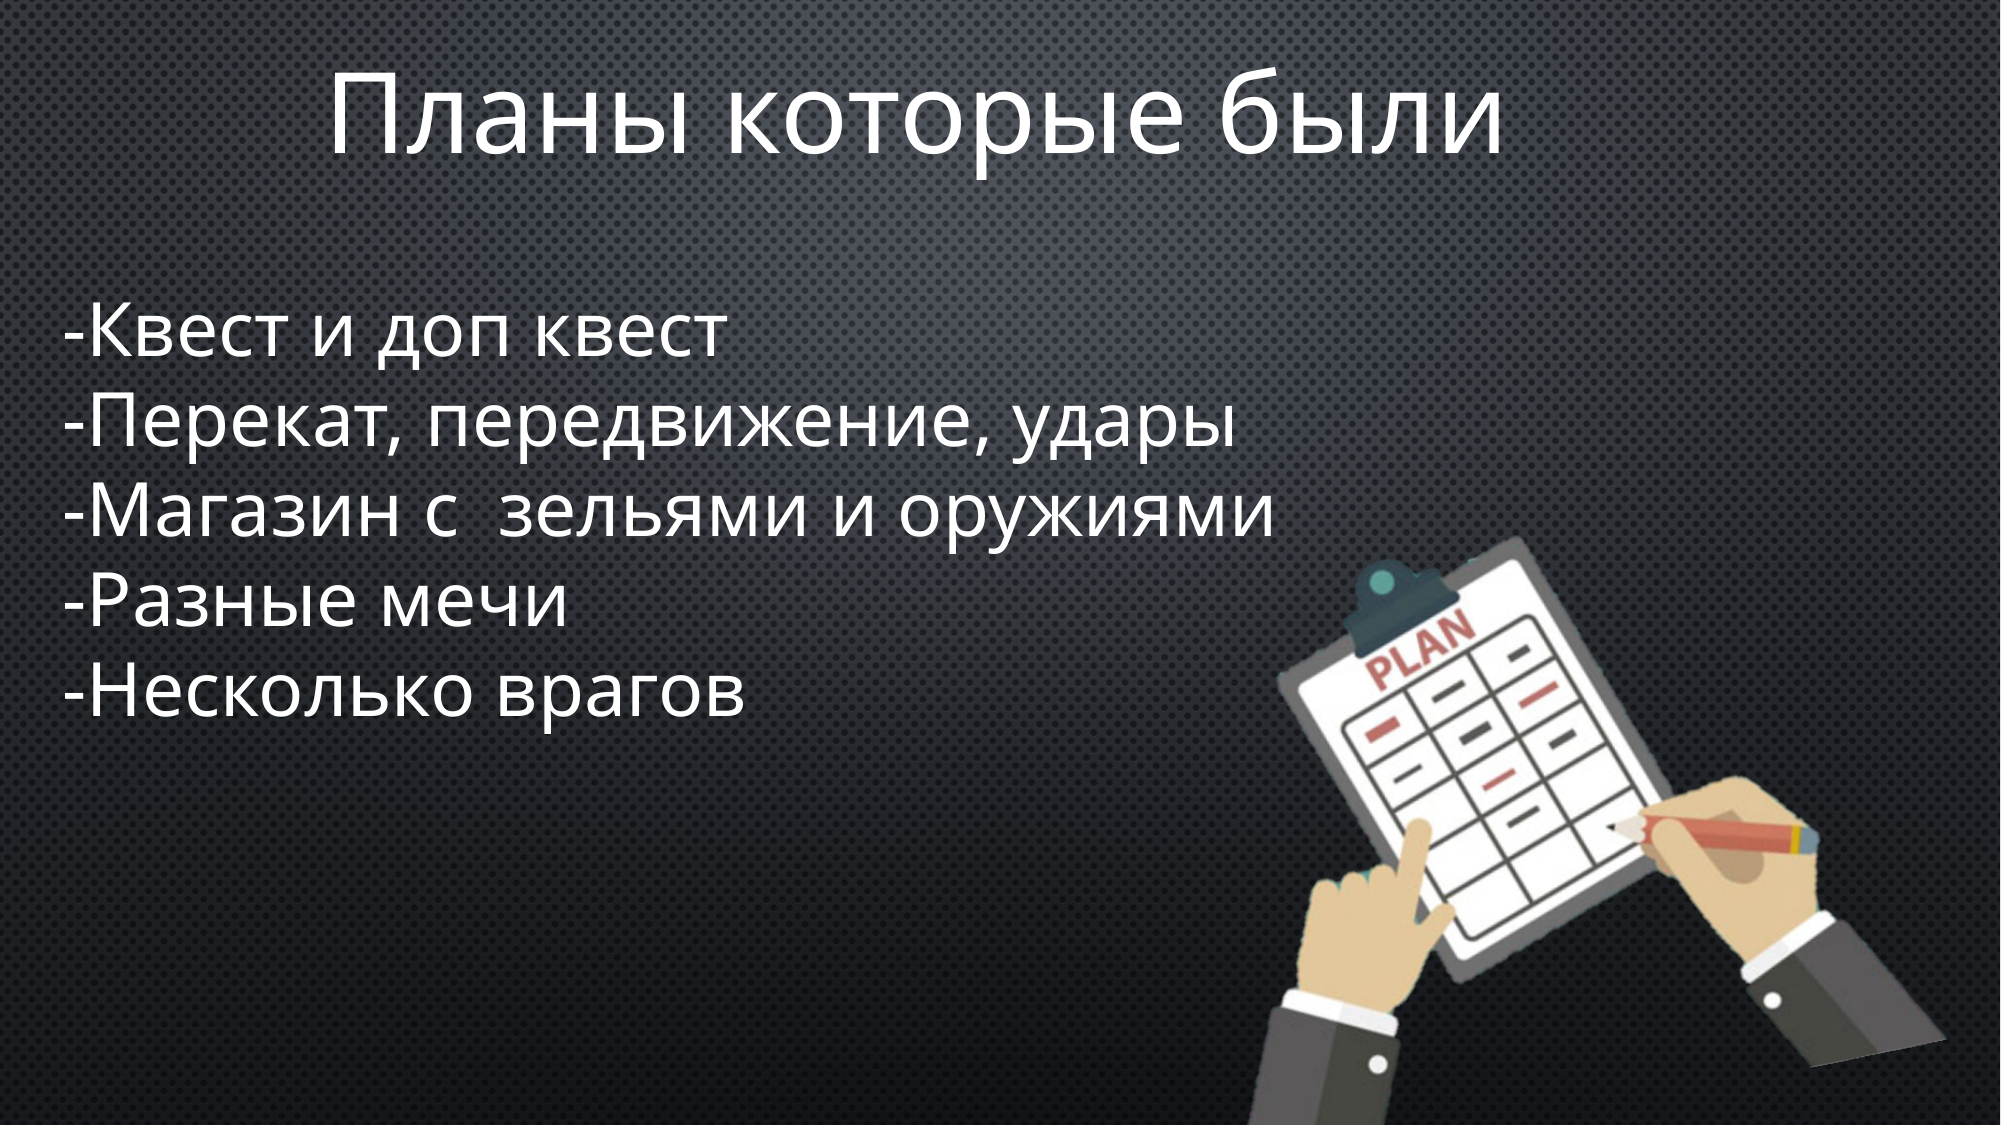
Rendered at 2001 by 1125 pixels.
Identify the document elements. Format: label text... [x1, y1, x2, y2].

text_box Планы которые были [195, 33, 1639, 184]
picture [948, 279, 2000, 1125]
text_box -Квест и доп квест -Перекат, передвижение, удары -Магазин с зельями и оружиями -Разные мечи -Несколько врагов [47, 273, 1639, 739]
